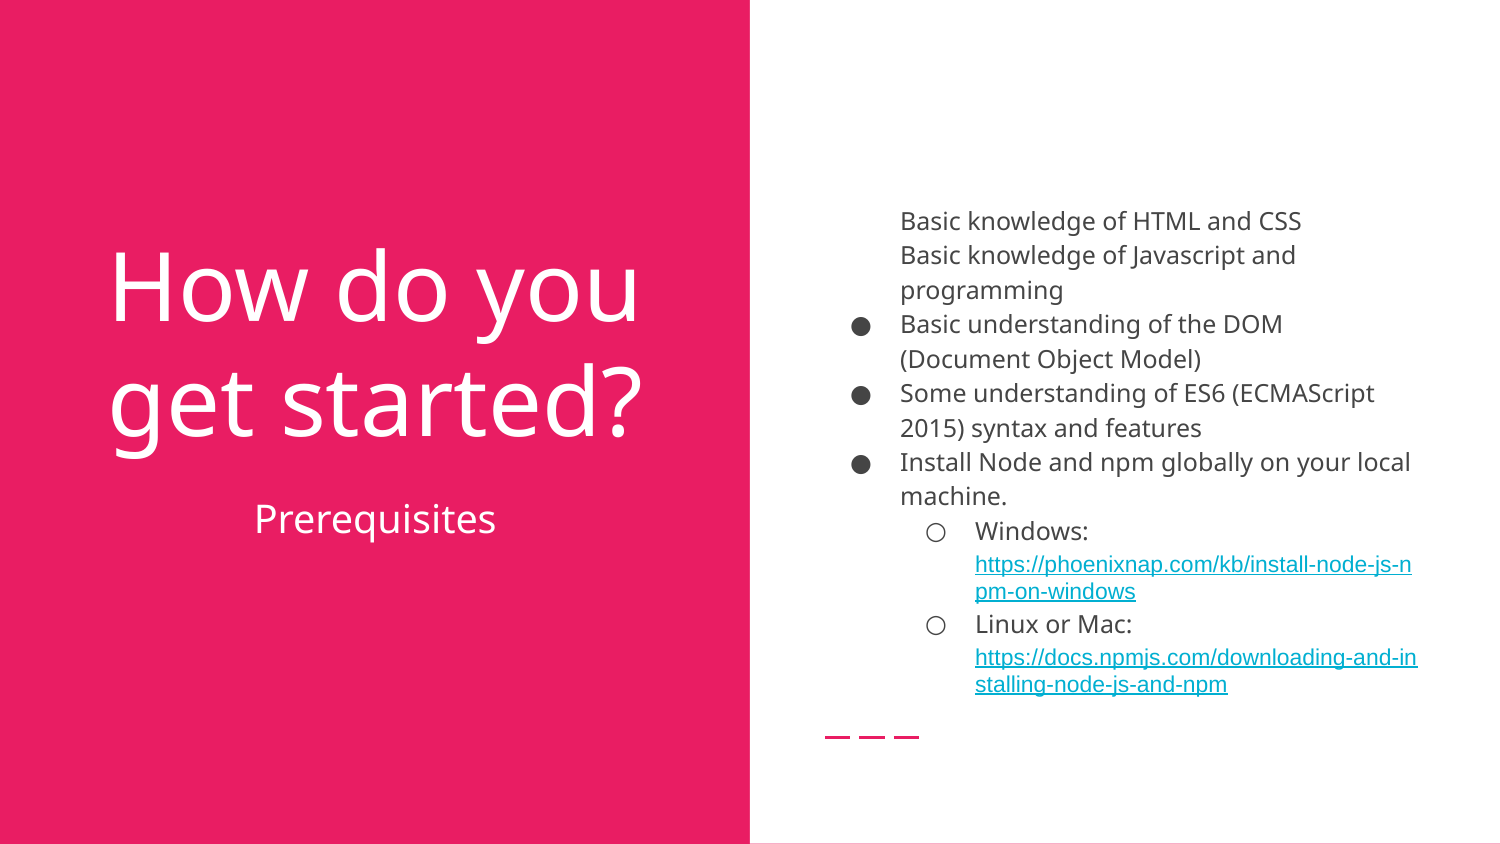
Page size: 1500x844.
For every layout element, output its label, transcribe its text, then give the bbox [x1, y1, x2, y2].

subtitle Prerequisites [43, 479, 708, 700]
title How do you get started? [43, 176, 708, 471]
list Basic knowledge of HTML and CSS Basic knowledge of Javascript and programming Basic understanding of the DOM (Document Object Model) Some understanding of ES6 (ECMAScript 2015) syntax and features Install Node and npm globally on your local machine. Windows: https://phoenixnap.com/kb/install-node-js-npm-on-windows Linux or Mac: https://docs.npmjs.com/downloading-and-installing-node-js-and-npm [810, 118, 1440, 725]
